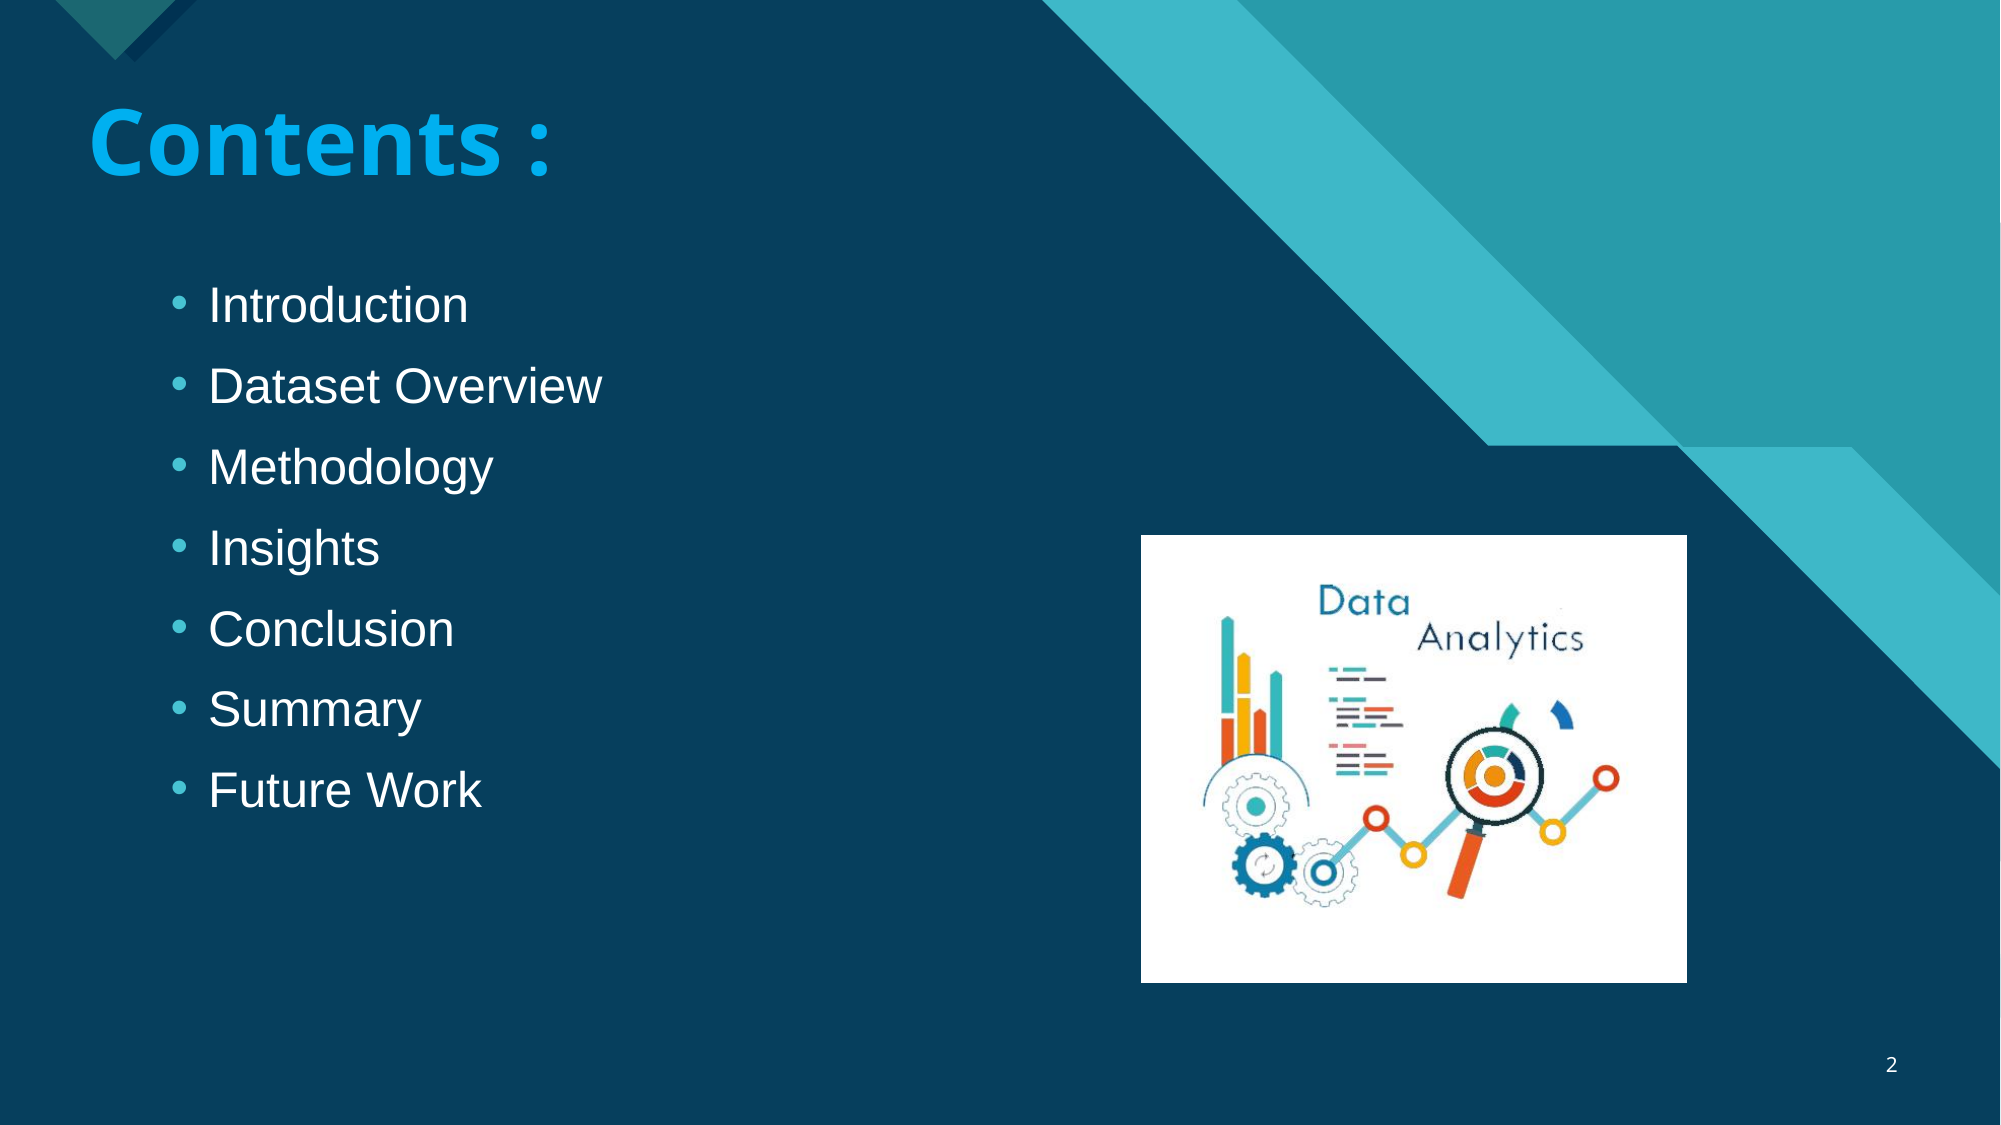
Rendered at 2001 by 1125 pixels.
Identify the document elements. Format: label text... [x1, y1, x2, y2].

list Introduction Dataset Overview Methodology Insights Conclusion Summary Future Work [155, 265, 1258, 937]
picture [1142, 536, 1686, 982]
title Contents : [72, 89, 1913, 292]
slide_number ‹#› [1845, 1035, 1913, 1096]
